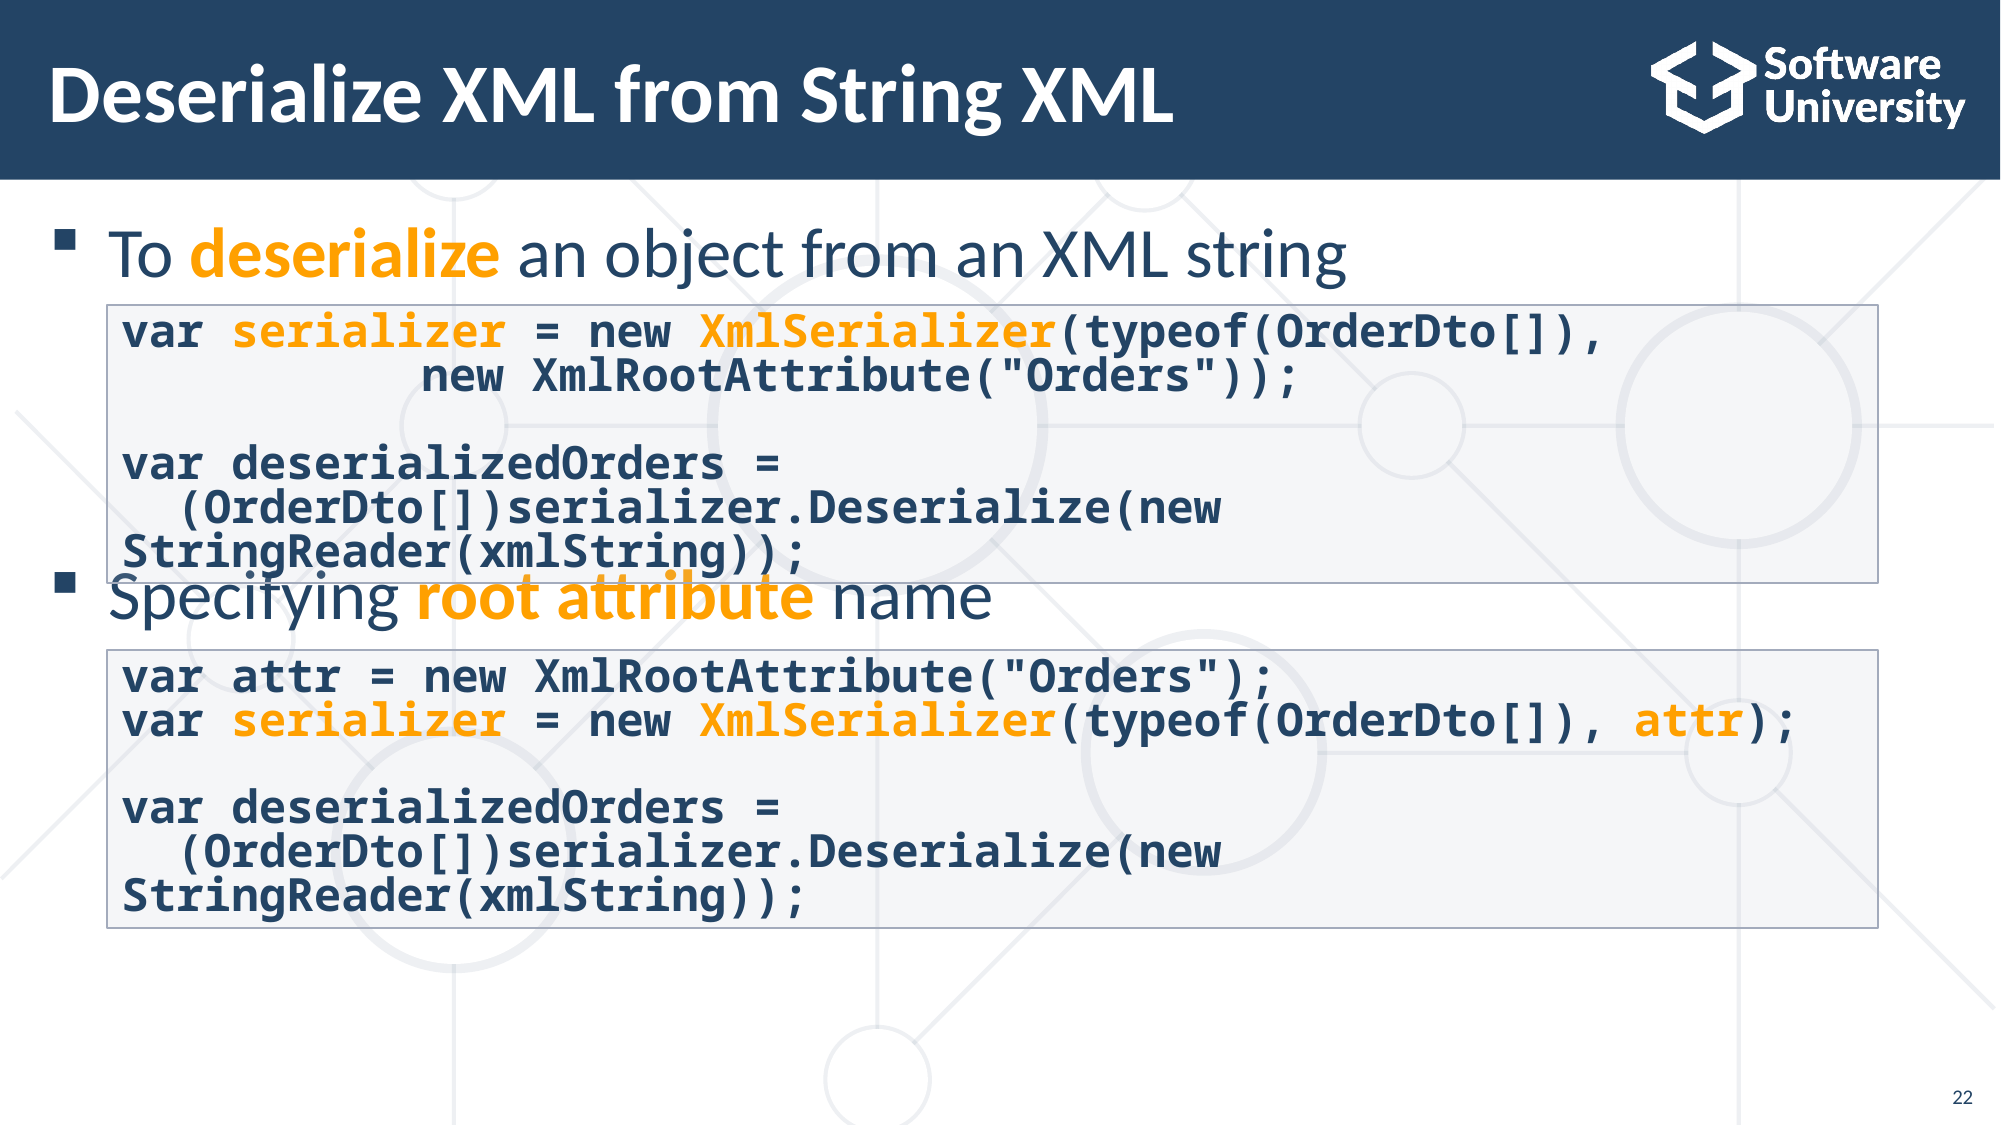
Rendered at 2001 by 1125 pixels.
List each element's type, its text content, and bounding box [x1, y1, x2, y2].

list To deserialize an object from an XML string Specifying root attribute name [31, 196, 1970, 1104]
text_box var serializer = new XmlSerializer(typeof(OrderDto[]), new XmlRootAttribute("Orders")); var deserializedOrders = (OrderDto[])serializer.Deserialize(new StringReader(xmlString)); [106, 305, 1879, 584]
title Deserialize XML from String XML [31, 16, 1625, 162]
text_box var attr = new XmlRootAttribute("Orders"); var serializer = new XmlSerializer(typeof(OrderDto[]), attr); var deserializedOrders = (OrderDto[])serializer.Deserialize(new StringReader(xmlString)); [106, 649, 1879, 928]
slide_number 22 [1927, 1067, 1989, 1117]
picture [1651, 41, 1966, 134]
